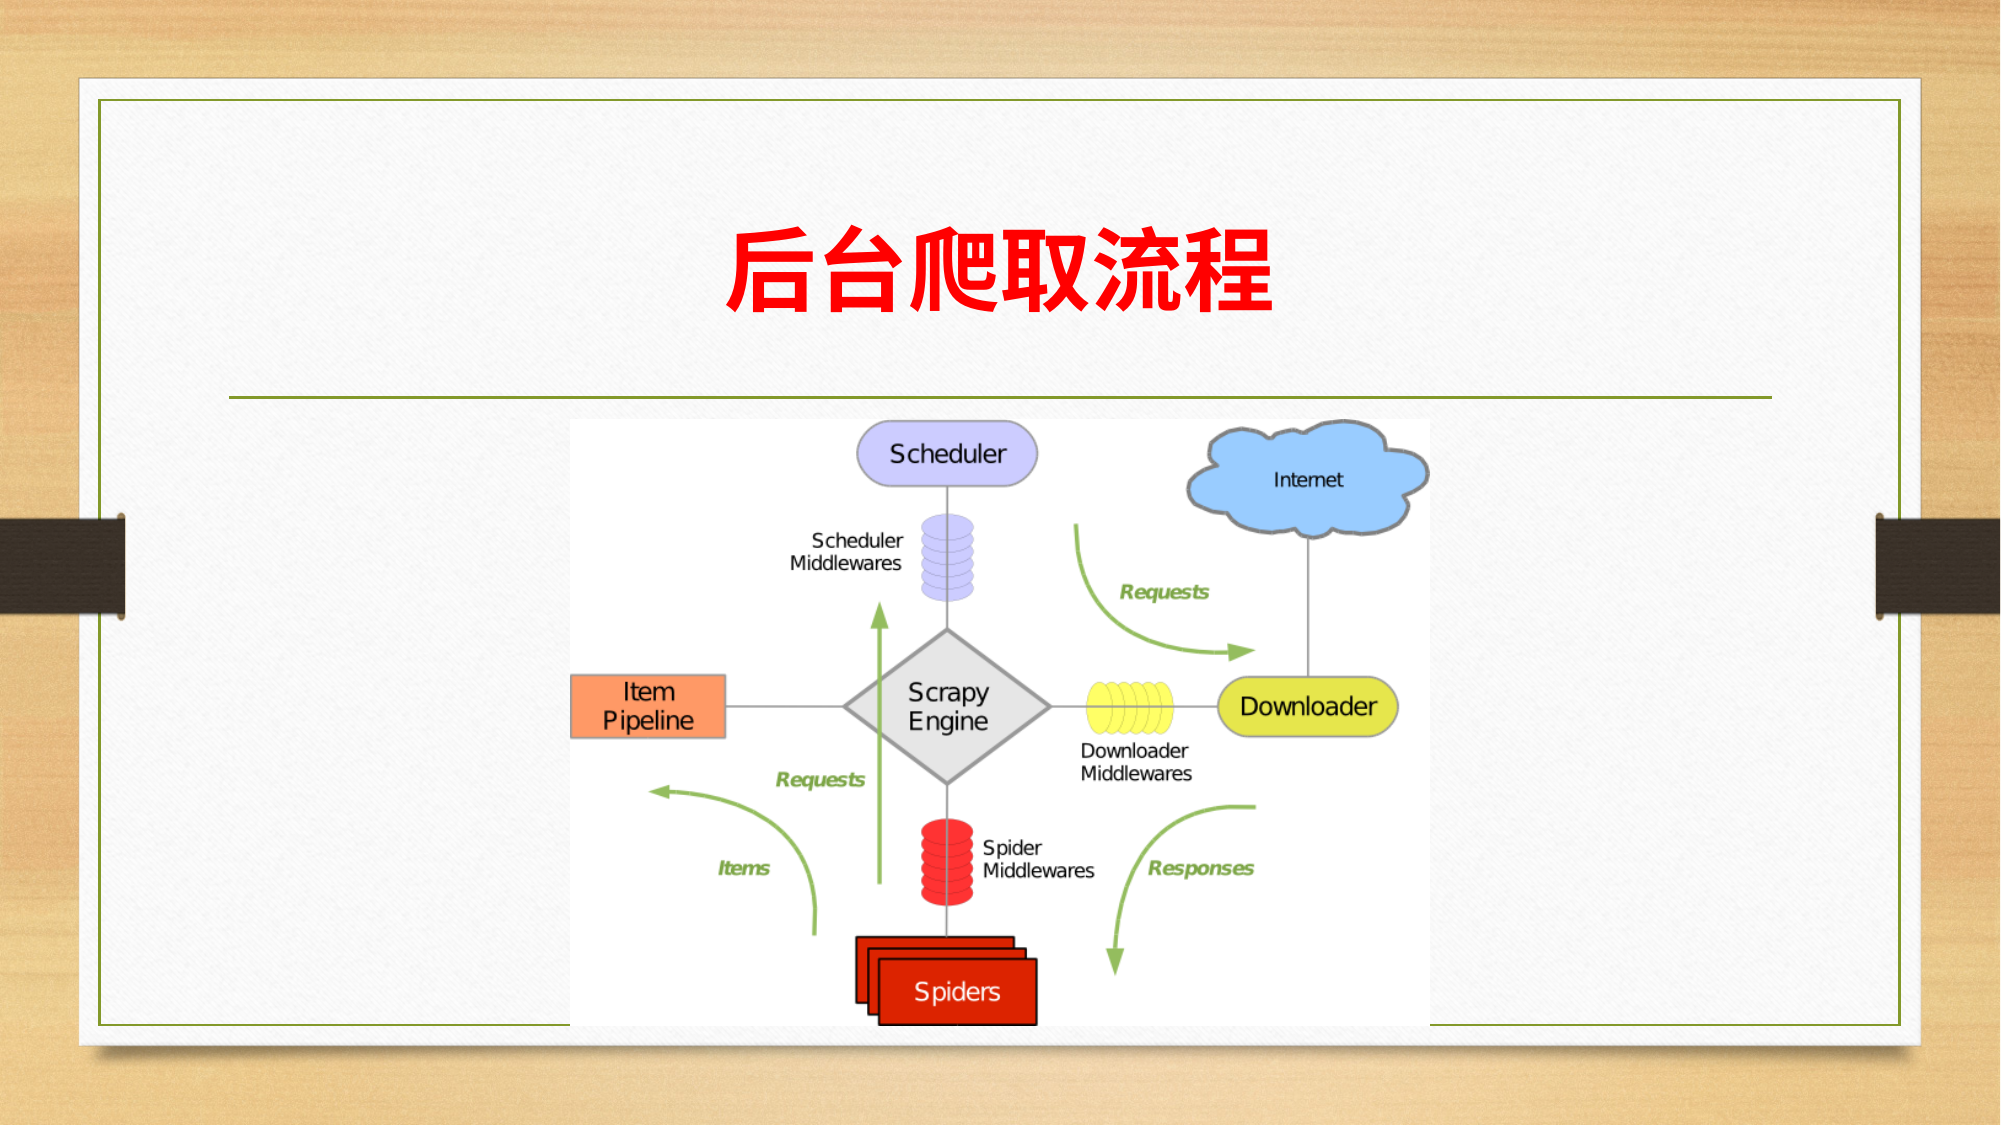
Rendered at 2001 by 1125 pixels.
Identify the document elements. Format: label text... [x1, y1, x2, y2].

title 后台爬取流程 [212, 161, 1788, 375]
picture [0, 0, 2001, 1125]
